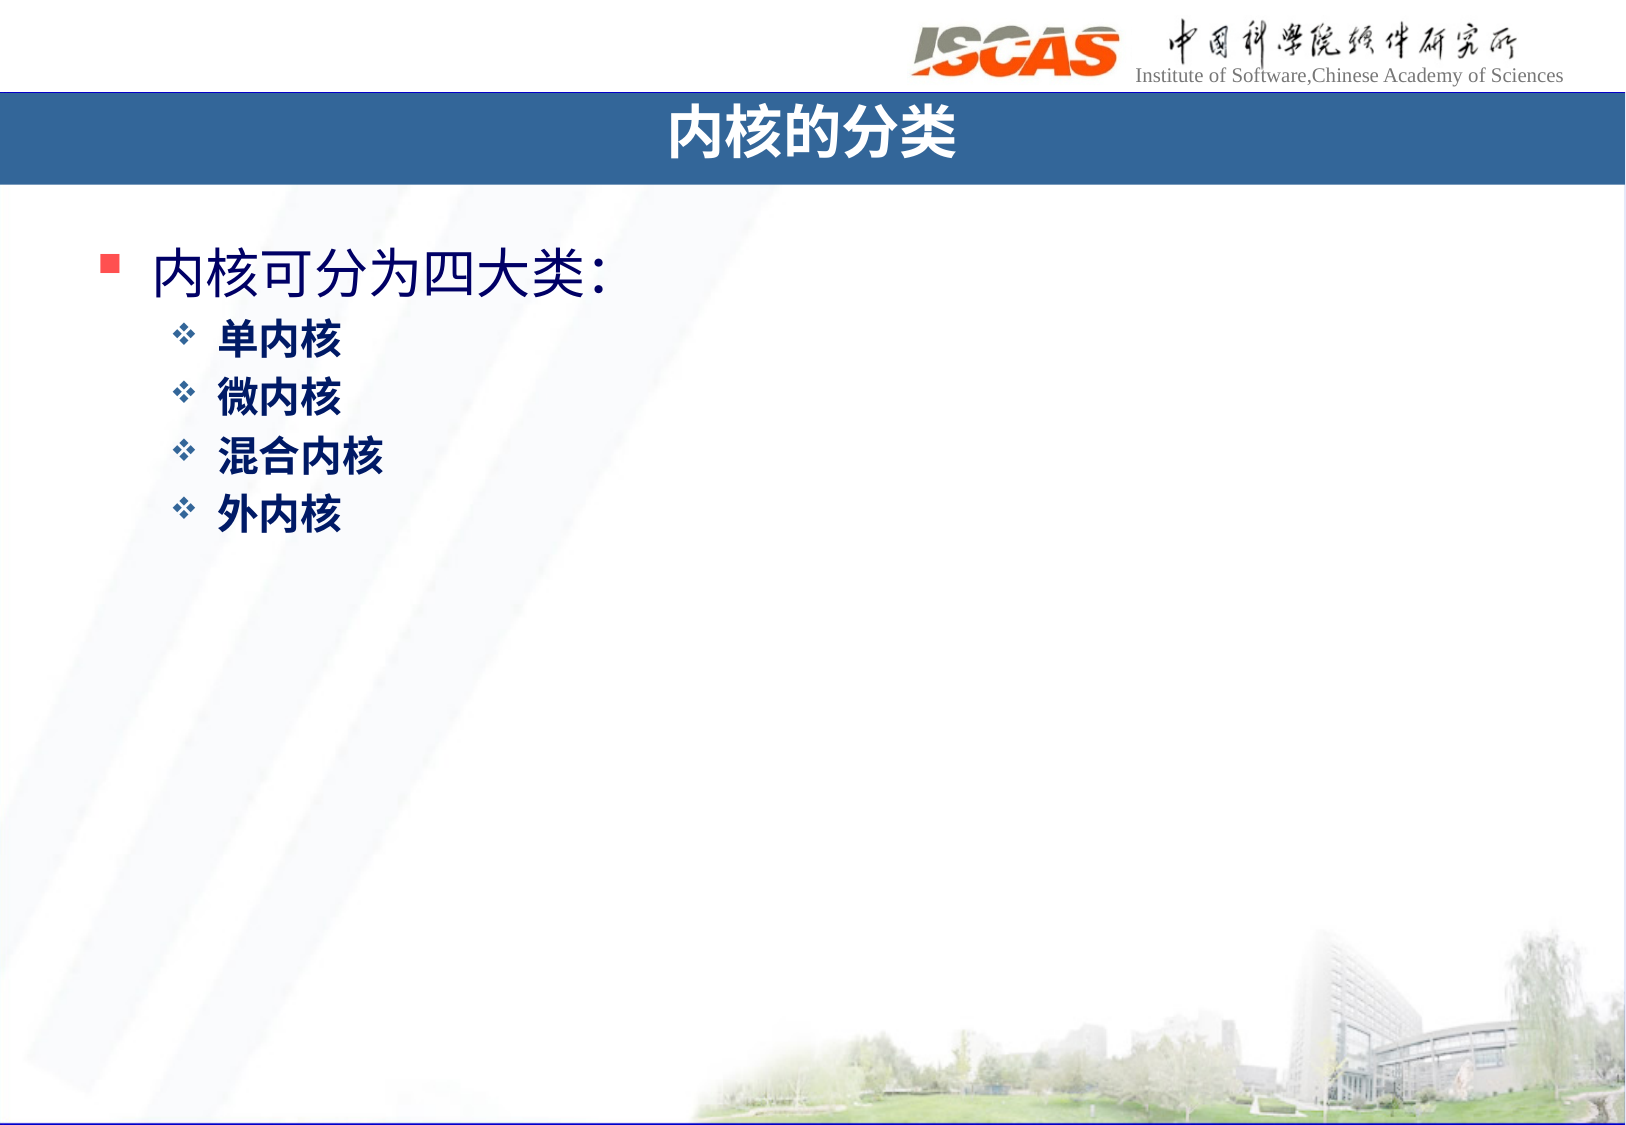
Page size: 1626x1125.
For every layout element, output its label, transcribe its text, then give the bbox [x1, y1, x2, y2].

list 内核可分为四大类： 单内核 微内核 混合内核 外内核 [80, 231, 1545, 988]
picture [0, 92, 1626, 1125]
title 内核的分类 [0, 93, 1625, 185]
picture [907, 18, 1132, 87]
picture [1166, 15, 1519, 71]
